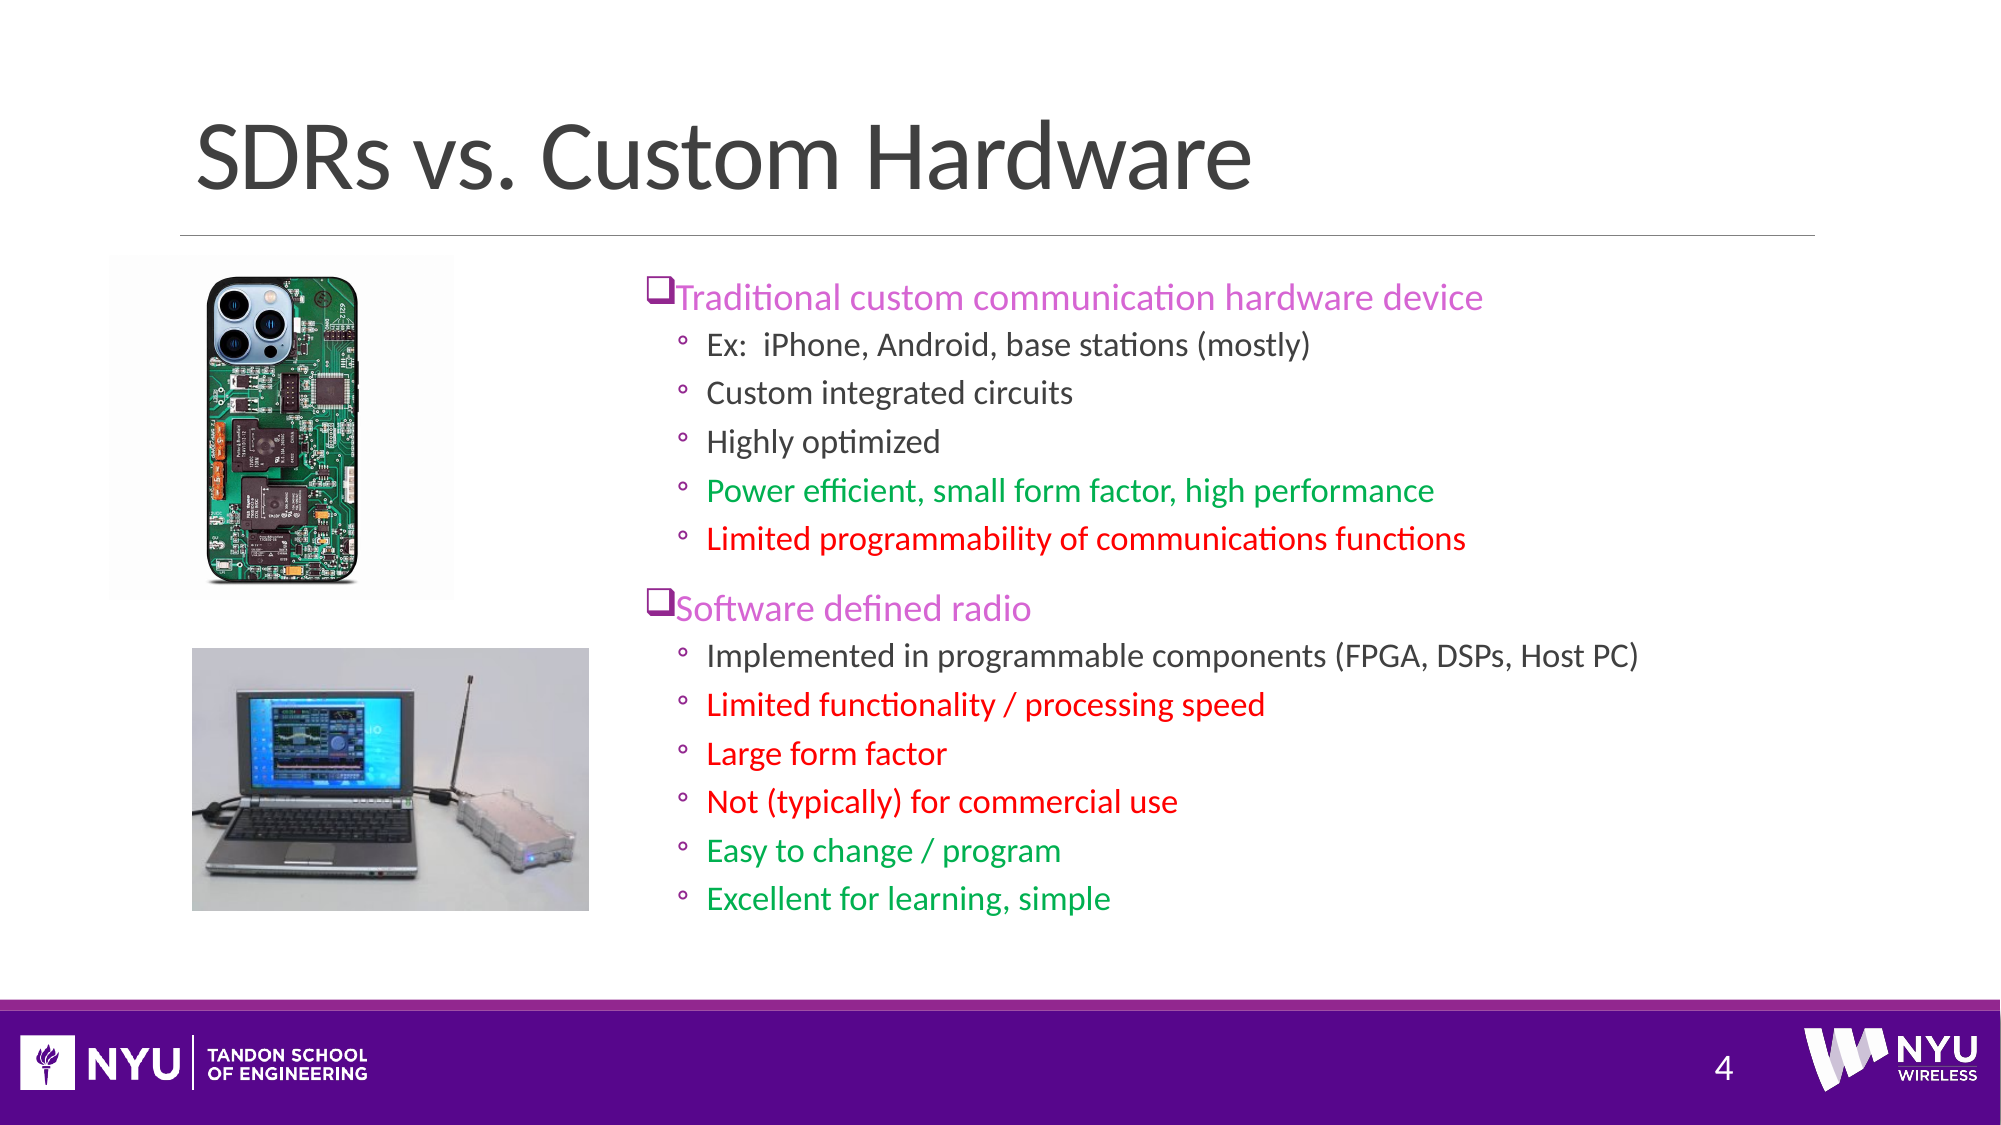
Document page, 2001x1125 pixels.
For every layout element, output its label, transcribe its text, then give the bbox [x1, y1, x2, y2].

title SDRs vs. Custom Hardware [180, 47, 1830, 218]
slide_number 4 [1533, 1035, 1749, 1096]
picture [109, 255, 455, 601]
picture [192, 647, 589, 912]
list Traditional custom communication hardware device Ex: iPhone, Android, base stations (mostly) Custom integrated circuits Highly optimized Power efficient, small form factor, high performance Limited programmability of communications functions Software defined radio Implemented in programmable components (FPGA, DSPs, Host PC) Limited functionality / processing speed Large form factor Not (typically) for commercial use Easy to change / program Excellent for learning, simple [643, 269, 1903, 931]
